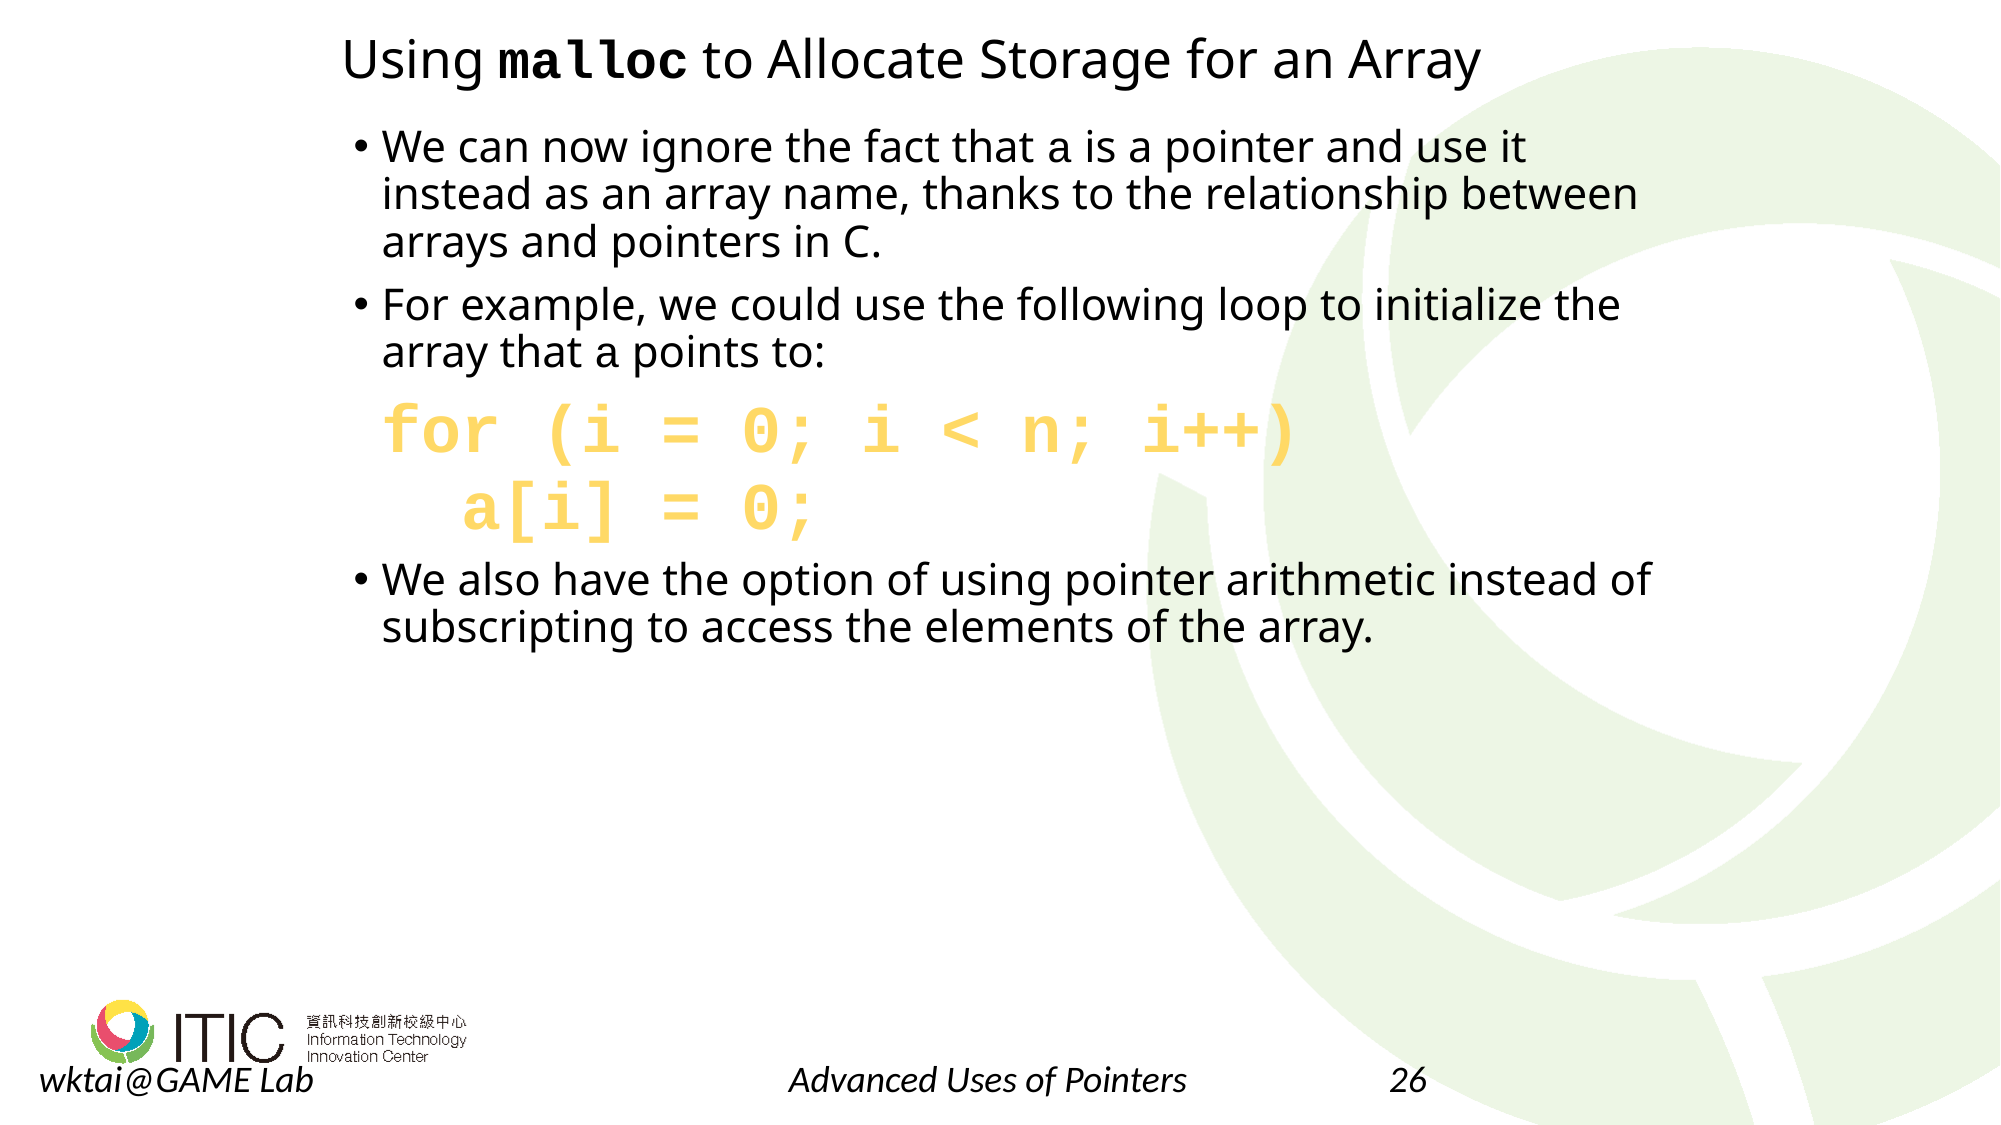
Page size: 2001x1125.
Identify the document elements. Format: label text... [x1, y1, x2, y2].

list We can now ignore the fact that a is a pointer and use it instead as an array name, thanks to the relationship between arrays and pointers in C. For example, we could use the following loop to initialize the array that a points to: for (i = 0; i < n; i++) a[i] = 0; We also have the option of using pointer arithmetic instead of subscripting to access the elements of the array. [338, 117, 1675, 1043]
picture [0, 0, 2001, 1125]
title Using malloc to Allocate Storage for an Array [326, 4, 1652, 118]
